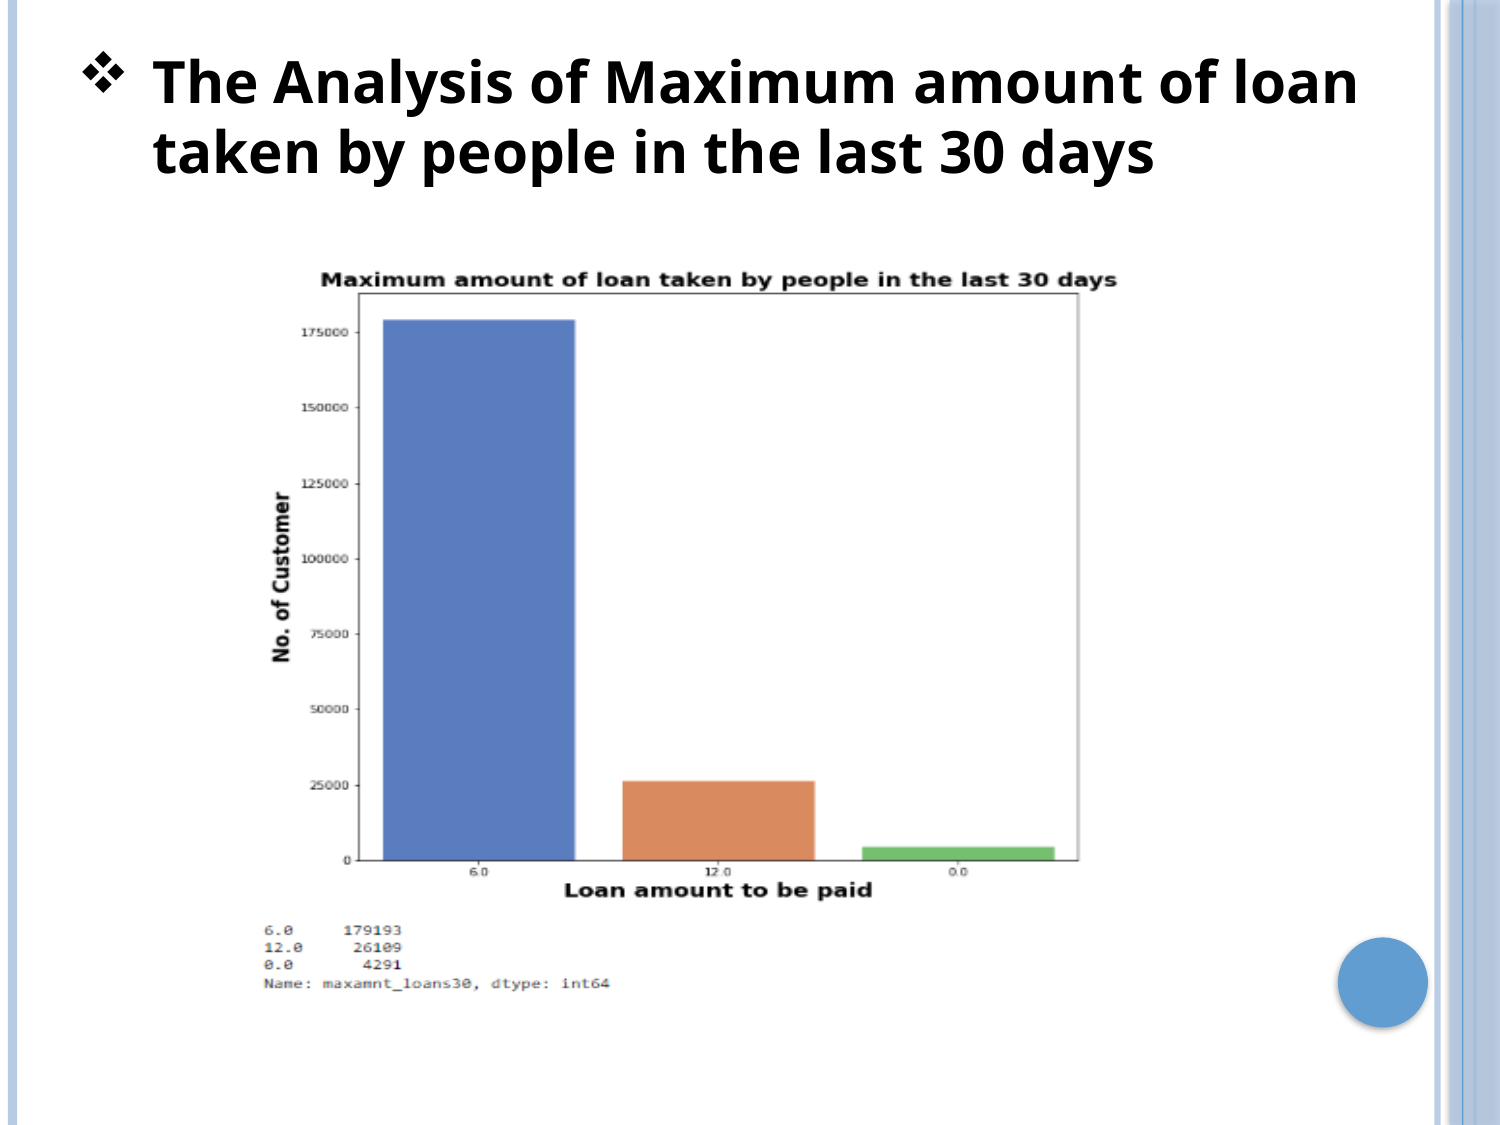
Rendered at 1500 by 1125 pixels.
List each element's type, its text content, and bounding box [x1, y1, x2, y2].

text_box The Analysis of Maximum amount of loan taken by people in the last 30 days [62, 37, 1388, 193]
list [168, 262, 1282, 996]
